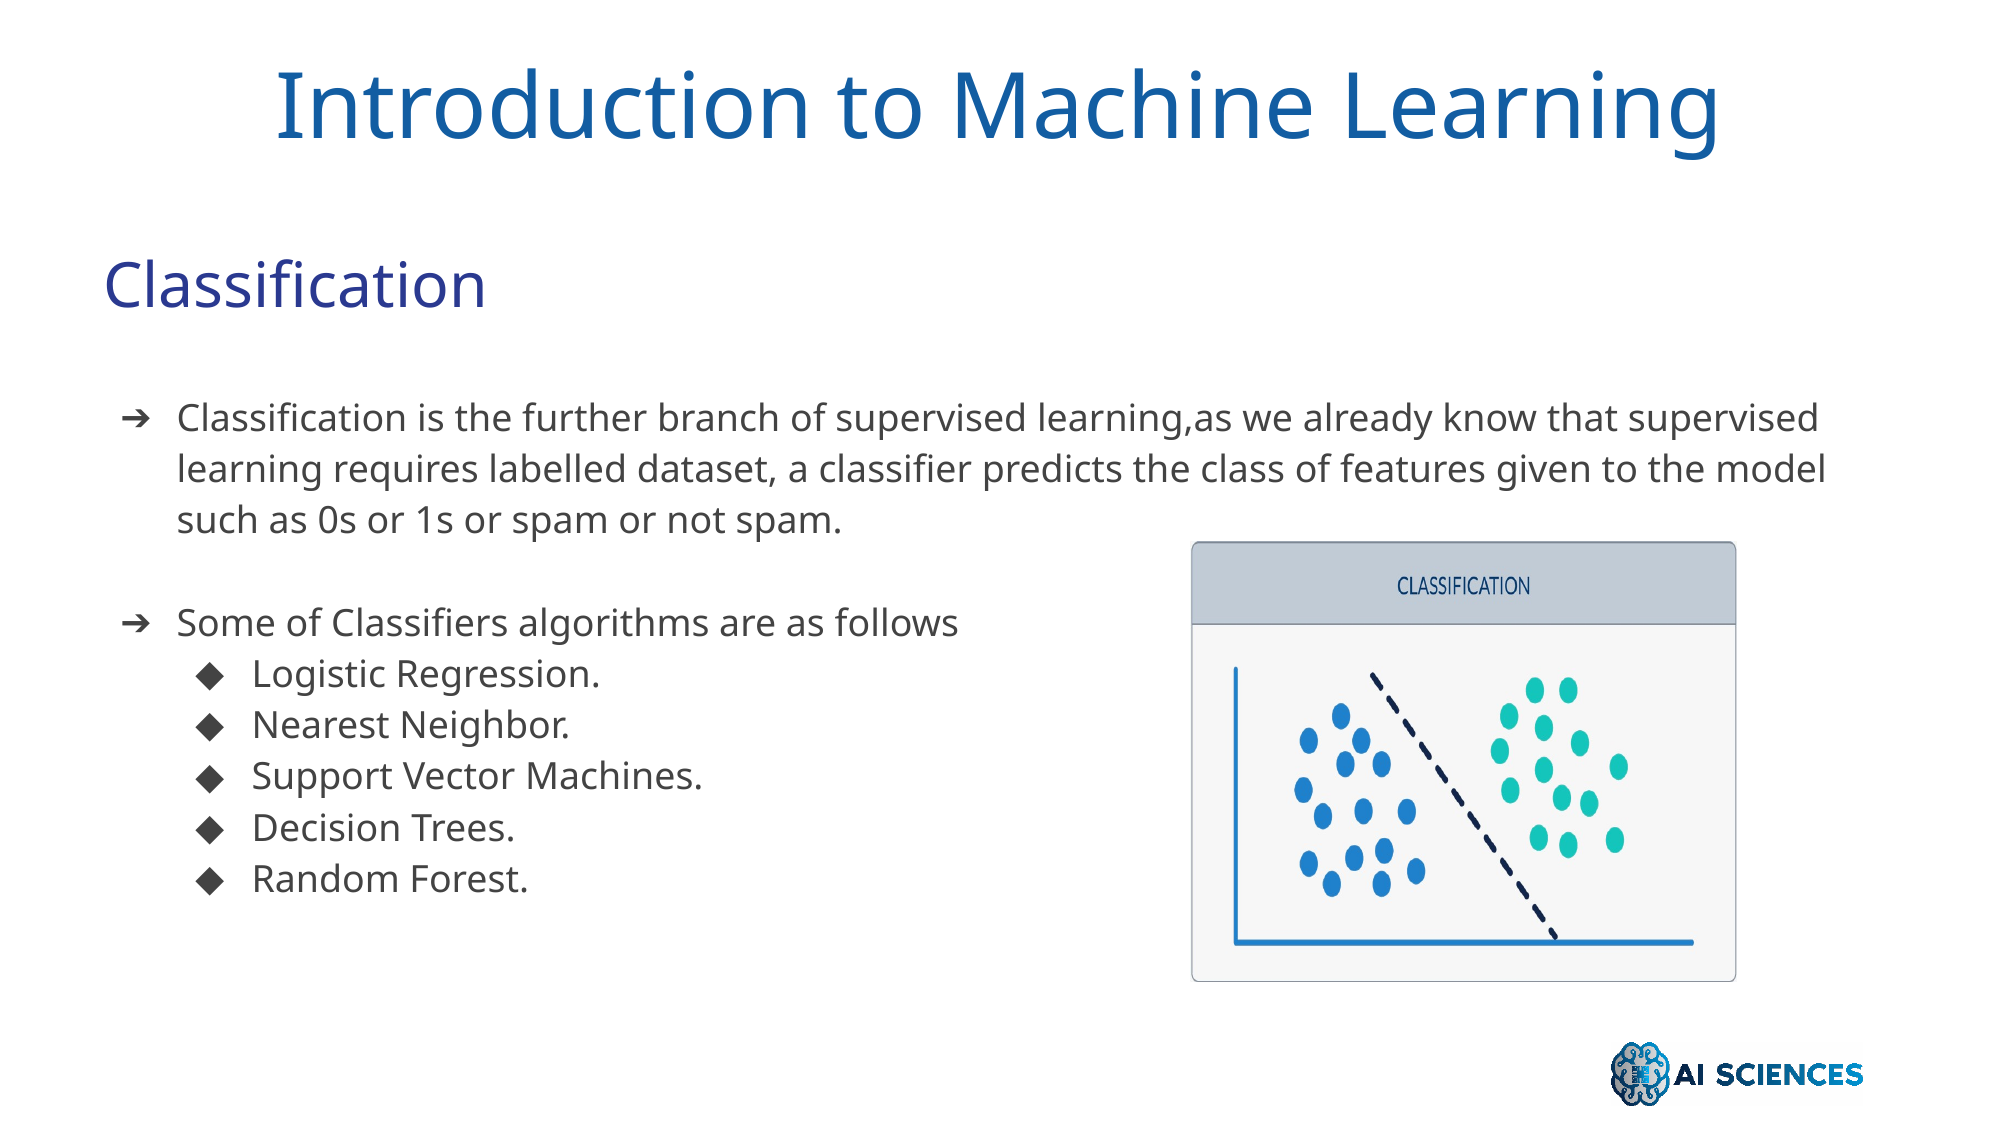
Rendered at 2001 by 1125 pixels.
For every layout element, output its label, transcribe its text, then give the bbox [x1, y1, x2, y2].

picture [1611, 1042, 1863, 1106]
picture [1853, 1068, 1863, 1074]
picture [1189, 541, 1738, 983]
text_box Classification is the further branch of supervised learning,as we already know that supervised learning requires labelled dataset, a classifier predicts the class of features given to the model such as 0s or 1s or spam or not spam. Some of Classifiers algorithms are as follows Logistic Regression. Nearest Neighbor. Support Vector Machines. Decision Trees. Random Forest. [86, 372, 1917, 1036]
picture [1659, 1080, 1665, 1091]
text_box Classification [88, 229, 1487, 330]
text_box Introduction to Machine Learning [137, 0, 1863, 218]
picture [1644, 1047, 1656, 1058]
